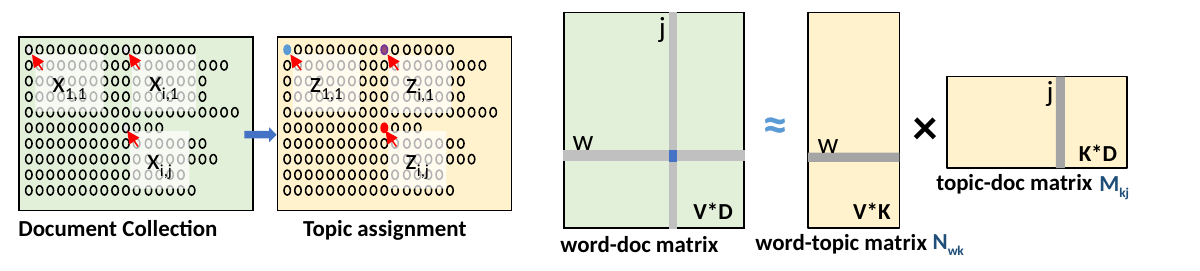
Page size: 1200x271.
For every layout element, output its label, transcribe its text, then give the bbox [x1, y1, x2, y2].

text_box [111, 170, 119, 180]
text_box [231, 107, 239, 117]
text_box [403, 45, 411, 55]
text_box [79, 154, 86, 164]
text_box [283, 185, 291, 196]
text_box [177, 189, 185, 196]
text_box [337, 45, 345, 54]
text_box xi,j [130, 130, 190, 189]
text_box [305, 154, 312, 164]
text_box [122, 123, 130, 133]
text_box [283, 138, 291, 149]
text_box [447, 154, 454, 164]
text_box [283, 107, 291, 117]
text_box [414, 189, 421, 196]
text_box [677, 161, 744, 188]
text_box j [1029, 64, 1072, 117]
text_box [359, 123, 366, 133]
text_box [381, 45, 388, 55]
text_box [166, 45, 174, 53]
text_box [25, 138, 33, 149]
text_box [90, 170, 97, 180]
text_box [36, 185, 43, 196]
text_box [101, 138, 108, 149]
text_box [25, 45, 33, 55]
text_box [348, 185, 356, 196]
text_box [359, 107, 366, 117]
text_box [36, 123, 43, 133]
text_box [199, 76, 206, 86]
text_box [90, 123, 97, 133]
text_box [68, 154, 76, 164]
text_box [111, 138, 119, 149]
text_box [111, 107, 119, 117]
text_box [283, 170, 291, 180]
text_box [337, 170, 345, 180]
text_box [337, 154, 345, 164]
text_box [316, 138, 323, 149]
text_box z1,1 [292, 54, 360, 112]
text_box [104, 91, 108, 102]
text_box [111, 76, 119, 86]
text_box [101, 45, 108, 55]
text_box [79, 185, 86, 196]
text_box [145, 189, 152, 196]
text_box [327, 45, 334, 54]
text_box word-doc matrix [543, 220, 737, 266]
text_box [25, 123, 33, 133]
text_box [391, 123, 399, 130]
text_box [359, 170, 366, 180]
text_box zi,1 [388, 55, 452, 113]
text_box [446, 185, 454, 196]
text_box w [555, 112, 612, 165]
text_box [25, 91, 33, 102]
text_box [360, 60, 366, 71]
text_box [381, 170, 388, 180]
text_box [316, 45, 323, 54]
text_box [145, 123, 152, 130]
text_box [36, 138, 43, 149]
text_box [101, 154, 108, 164]
text_box [403, 123, 411, 130]
text_box [36, 170, 43, 180]
text_box [348, 138, 356, 149]
text_box V*D [677, 188, 751, 220]
text_box [1065, 76, 1128, 129]
text_box V*K [835, 188, 909, 218]
text_box [283, 45, 291, 55]
text_box [677, 12, 744, 151]
text_box [479, 107, 486, 117]
text_box [47, 138, 54, 149]
text_box [101, 170, 108, 180]
text_box [669, 161, 677, 220]
text_box [457, 91, 465, 102]
text_box [133, 123, 140, 130]
text_box [446, 108, 454, 117]
text_box [457, 138, 465, 149]
text_box [111, 91, 119, 102]
text_box [57, 170, 65, 180]
text_box [47, 154, 54, 164]
text_box [381, 138, 388, 149]
text_box [381, 185, 388, 196]
text_box [220, 107, 228, 117]
text_box [156, 45, 163, 53]
text_box [47, 170, 54, 180]
text_box [327, 138, 334, 149]
text_box [807, 162, 900, 218]
text_box [68, 123, 76, 133]
text_box [122, 138, 129, 149]
text_box [316, 154, 323, 164]
text_box [220, 60, 228, 71]
text_box [385, 130, 398, 147]
text_box [19, 37, 254, 211]
text_box [294, 170, 302, 180]
text_box [391, 45, 399, 55]
text_box [283, 60, 291, 71]
text_box [447, 138, 454, 149]
text_box [68, 112, 76, 117]
text_box [166, 112, 174, 117]
text_box [370, 170, 377, 180]
text_box [68, 170, 76, 180]
text_box [79, 123, 86, 133]
text_box x1,1 [35, 54, 104, 112]
text_box [25, 60, 33, 71]
text_box [348, 154, 356, 164]
text_box [47, 45, 54, 54]
text_box [188, 185, 195, 196]
text_box [277, 37, 512, 211]
text_box [436, 189, 443, 196]
text_box × [895, 85, 956, 163]
text_box [305, 170, 312, 180]
text_box [122, 107, 130, 117]
text_box [188, 45, 195, 53]
text_box [425, 189, 432, 196]
text_box [414, 45, 421, 55]
text_box Topic assignment [285, 205, 485, 250]
text_box [305, 138, 312, 149]
text_box [57, 112, 65, 117]
text_box [199, 60, 206, 71]
text_box [190, 138, 195, 149]
text_box [446, 45, 454, 55]
text_box [210, 60, 217, 71]
text_box [36, 154, 43, 164]
text_box [425, 45, 432, 55]
text_box xi,1 [132, 53, 196, 112]
text_box [104, 60, 108, 71]
text_box [283, 123, 291, 133]
text_box [370, 123, 377, 133]
text_box [381, 91, 388, 102]
text_box K*D [1065, 129, 1135, 158]
text_box [348, 170, 356, 180]
text_box [68, 138, 76, 149]
text_box [381, 154, 388, 164]
text_box [283, 154, 291, 164]
text_box [360, 76, 366, 86]
text_box [199, 91, 206, 102]
text_box [294, 185, 302, 196]
text_box [290, 54, 303, 71]
text_box [36, 45, 43, 54]
text_box [337, 123, 345, 133]
text_box [25, 170, 33, 180]
text_box [457, 60, 465, 71]
text_box zi,j [388, 130, 447, 189]
text_box [111, 60, 119, 71]
text_box [122, 60, 130, 71]
text_box [370, 60, 377, 71]
text_box [128, 53, 142, 70]
text_box [563, 161, 669, 220]
text_box [305, 45, 312, 54]
text_box [947, 76, 1055, 158]
text_box [79, 138, 86, 149]
text_box [316, 185, 323, 196]
text_box [101, 123, 108, 133]
text_box [210, 107, 217, 117]
text_box [101, 107, 108, 117]
text_box [436, 45, 443, 55]
text_box [133, 45, 140, 53]
text_box [294, 123, 302, 133]
text_box [127, 130, 140, 147]
text_box [370, 91, 377, 102]
text_box [457, 107, 465, 117]
text_box [199, 154, 206, 164]
text_box [122, 170, 130, 180]
text_box [57, 123, 65, 133]
text_box [47, 185, 54, 196]
text_box [348, 123, 356, 133]
text_box [359, 45, 366, 55]
text_box Document Collection [1, 205, 236, 250]
text_box [316, 170, 323, 180]
text_box [57, 154, 65, 164]
text_box [391, 189, 399, 196]
text_box [294, 138, 302, 149]
text_box [68, 45, 76, 54]
text_box [177, 45, 185, 53]
text_box [563, 12, 669, 151]
text_box [199, 107, 206, 117]
text_box [381, 123, 388, 133]
text_box [145, 45, 152, 53]
text_box [370, 76, 377, 86]
text_box [669, 53, 677, 151]
text_box [90, 45, 97, 54]
text_box [294, 112, 302, 117]
text_box [25, 76, 33, 86]
text_box j [641, 0, 684, 53]
text_box [283, 76, 291, 86]
text_box [359, 138, 366, 149]
text_box [111, 185, 119, 196]
text_box [177, 112, 185, 117]
text_box [294, 45, 302, 54]
text_box [122, 185, 130, 196]
text_box [807, 12, 900, 152]
text_box [57, 185, 65, 196]
text_box [387, 54, 400, 71]
text_box [370, 138, 377, 149]
text_box [90, 138, 97, 149]
text_box [283, 91, 291, 102]
text_box [370, 45, 377, 55]
text_box [32, 54, 45, 71]
text_box [25, 107, 33, 117]
text_box [122, 154, 130, 164]
text_box [111, 123, 119, 133]
text_box [243, 124, 279, 145]
text_box [677, 151, 744, 161]
text_box [122, 91, 130, 102]
text_box [360, 91, 366, 102]
text_box [414, 123, 421, 130]
text_box [47, 123, 54, 133]
text_box [294, 154, 302, 164]
text_box [348, 45, 356, 54]
text_box [57, 45, 65, 54]
text_box [111, 45, 119, 55]
text_box [468, 154, 475, 164]
text_box [857, 152, 895, 162]
text_box [370, 107, 377, 117]
text_box [190, 154, 195, 164]
text_box [479, 60, 486, 71]
text_box [370, 154, 377, 164]
text_box [348, 112, 356, 117]
text_box [199, 138, 206, 149]
text_box [468, 60, 475, 71]
text_box [327, 185, 334, 196]
text_box [79, 45, 86, 54]
text_box [403, 189, 411, 196]
text_box [1055, 117, 1065, 158]
text_box ≈ [745, 82, 805, 161]
text_box [104, 76, 108, 86]
text_box [210, 154, 217, 164]
text_box [468, 107, 475, 117]
text_box [669, 151, 677, 161]
text_box [90, 185, 97, 196]
text_box [370, 185, 377, 196]
text_box [327, 123, 334, 133]
text_box [156, 123, 163, 130]
text_box [327, 170, 334, 180]
text_box [305, 123, 312, 133]
text_box [25, 154, 33, 164]
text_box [737, 218, 984, 265]
text_box [489, 107, 497, 117]
text_box [25, 185, 33, 196]
text_box [316, 123, 323, 133]
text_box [918, 158, 1198, 205]
text_box [612, 151, 669, 161]
text_box [57, 138, 65, 149]
text_box [359, 154, 366, 164]
text_box [79, 170, 86, 180]
text_box [327, 154, 334, 164]
text_box [305, 185, 312, 196]
text_box [156, 189, 163, 196]
text_box [457, 76, 465, 86]
text_box w [800, 115, 857, 169]
text_box [381, 107, 388, 117]
text_box [90, 154, 97, 164]
text_box [359, 185, 366, 196]
text_box [133, 189, 140, 196]
text_box [166, 189, 174, 196]
text_box [337, 112, 345, 117]
text_box [122, 76, 130, 86]
text_box [101, 185, 108, 196]
text_box [457, 154, 465, 164]
text_box [111, 154, 119, 164]
text_box [381, 60, 388, 71]
text_box [122, 45, 130, 55]
text_box [337, 138, 345, 149]
text_box [68, 185, 76, 196]
text_box [381, 76, 388, 86]
text_box [337, 185, 345, 196]
